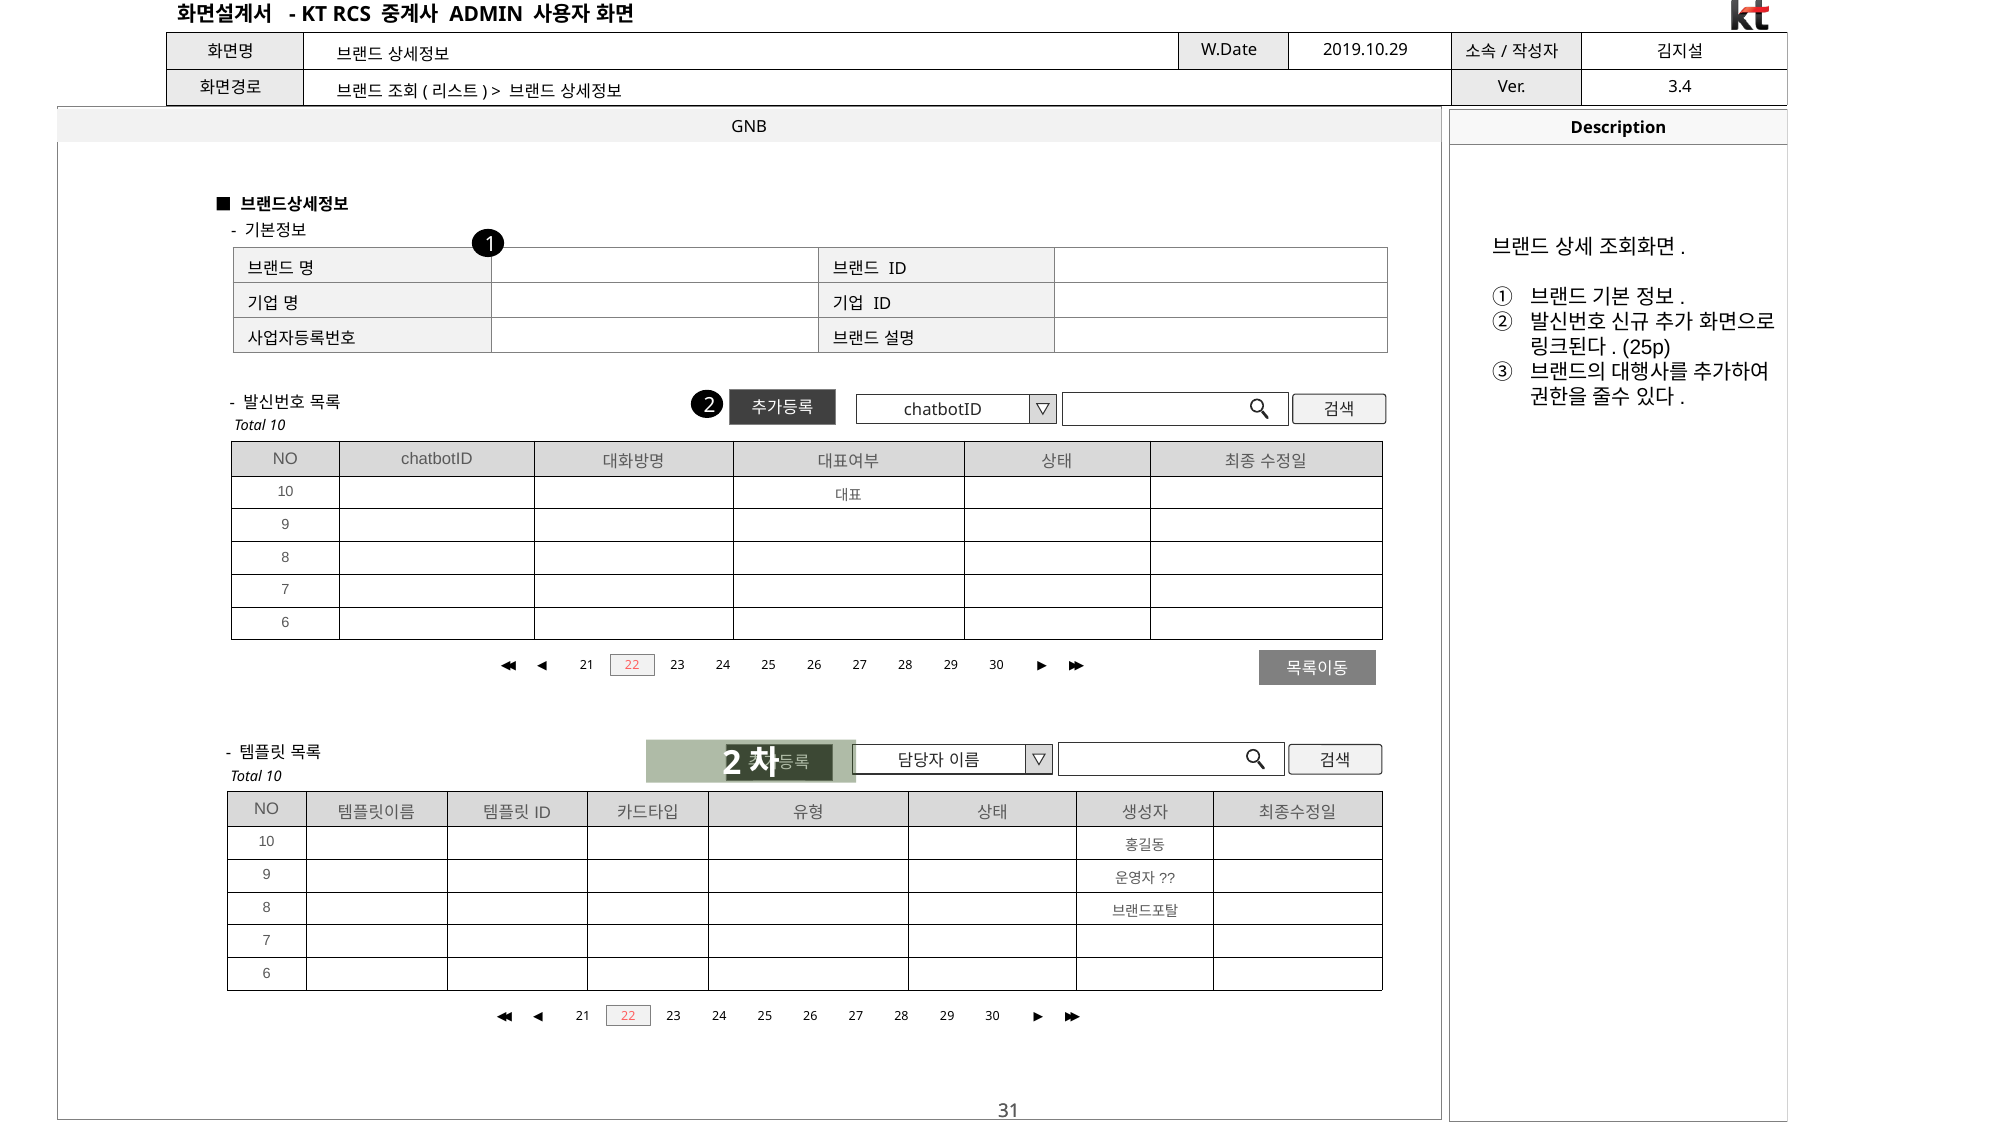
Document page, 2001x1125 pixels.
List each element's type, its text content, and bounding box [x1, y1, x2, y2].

table_header 브랜드 ID [819, 248, 1054, 282]
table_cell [232, 509, 339, 541]
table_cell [340, 542, 534, 574]
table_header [709, 792, 908, 826]
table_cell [588, 893, 708, 924]
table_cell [1214, 893, 1382, 924]
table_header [734, 442, 964, 476]
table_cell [535, 477, 733, 508]
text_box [728, 388, 837, 426]
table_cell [307, 860, 447, 892]
picture [1731, 0, 1769, 30]
table_cell 기업 명 [234, 283, 491, 317]
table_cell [1077, 893, 1213, 924]
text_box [689, 388, 725, 420]
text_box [1291, 393, 1387, 425]
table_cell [588, 925, 708, 957]
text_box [1287, 743, 1383, 776]
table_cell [228, 925, 306, 957]
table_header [307, 792, 447, 826]
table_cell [965, 575, 1150, 607]
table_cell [965, 608, 1150, 639]
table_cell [340, 608, 534, 639]
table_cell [307, 827, 447, 859]
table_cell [734, 542, 964, 574]
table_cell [1077, 860, 1213, 892]
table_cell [1151, 542, 1382, 574]
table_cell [1214, 827, 1382, 859]
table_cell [232, 608, 339, 639]
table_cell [232, 477, 339, 508]
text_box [211, 734, 429, 792]
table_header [1214, 792, 1382, 826]
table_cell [535, 509, 733, 541]
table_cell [734, 575, 964, 607]
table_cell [448, 860, 587, 892]
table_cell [535, 608, 733, 639]
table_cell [734, 477, 964, 508]
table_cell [448, 925, 587, 957]
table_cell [909, 860, 1076, 892]
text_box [321, 36, 793, 71]
text_box ■ 브랜드상세정보 [200, 185, 395, 221]
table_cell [734, 509, 964, 541]
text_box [1258, 649, 1376, 686]
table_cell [588, 958, 708, 990]
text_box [216, 212, 429, 247]
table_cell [1214, 860, 1382, 892]
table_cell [232, 575, 339, 607]
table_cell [965, 509, 1150, 541]
table_cell 사업자등록번호 [234, 318, 491, 352]
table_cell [909, 925, 1076, 957]
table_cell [228, 893, 306, 924]
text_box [321, 73, 793, 109]
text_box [470, 227, 506, 259]
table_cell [307, 925, 447, 957]
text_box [856, 393, 1057, 425]
table_header [492, 248, 818, 282]
table_header [1055, 248, 1387, 282]
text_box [482, 1004, 1095, 1026]
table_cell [228, 860, 306, 892]
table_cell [340, 575, 534, 607]
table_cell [1077, 958, 1213, 990]
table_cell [709, 860, 908, 892]
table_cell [535, 542, 733, 574]
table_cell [819, 318, 1054, 352]
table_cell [1077, 925, 1213, 957]
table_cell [1055, 318, 1387, 352]
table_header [1077, 792, 1213, 826]
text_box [1477, 226, 1842, 441]
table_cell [709, 958, 908, 990]
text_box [1061, 391, 1289, 427]
table_cell [1055, 283, 1387, 317]
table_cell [709, 827, 908, 859]
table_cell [232, 542, 339, 574]
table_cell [307, 958, 447, 990]
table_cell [965, 477, 1150, 508]
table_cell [1151, 575, 1382, 607]
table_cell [588, 860, 708, 892]
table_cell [734, 608, 964, 639]
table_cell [448, 827, 587, 859]
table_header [588, 792, 708, 826]
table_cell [909, 958, 1076, 990]
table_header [909, 792, 1076, 826]
table_cell 기업 ID [819, 283, 1054, 317]
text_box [486, 654, 1099, 676]
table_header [340, 442, 534, 476]
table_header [232, 442, 339, 476]
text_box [1057, 742, 1285, 777]
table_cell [1151, 608, 1382, 639]
table_cell [492, 318, 818, 352]
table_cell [307, 893, 447, 924]
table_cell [709, 925, 908, 957]
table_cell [228, 827, 306, 859]
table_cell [535, 575, 733, 607]
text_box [214, 384, 433, 442]
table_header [535, 442, 733, 476]
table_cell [588, 827, 708, 859]
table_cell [1151, 509, 1382, 541]
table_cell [340, 509, 534, 541]
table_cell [1214, 925, 1382, 957]
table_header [228, 792, 306, 826]
table_cell [492, 283, 818, 317]
table_header 브랜드 명 [234, 248, 491, 282]
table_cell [228, 958, 306, 990]
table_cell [909, 827, 1076, 859]
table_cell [448, 893, 587, 924]
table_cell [1077, 827, 1213, 859]
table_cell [340, 477, 534, 508]
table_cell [965, 542, 1150, 574]
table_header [1151, 442, 1382, 476]
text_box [645, 739, 1053, 784]
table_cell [909, 893, 1076, 924]
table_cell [1214, 958, 1382, 990]
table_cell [448, 958, 587, 990]
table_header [965, 442, 1150, 476]
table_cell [1151, 477, 1382, 508]
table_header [448, 792, 587, 826]
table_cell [709, 893, 908, 924]
